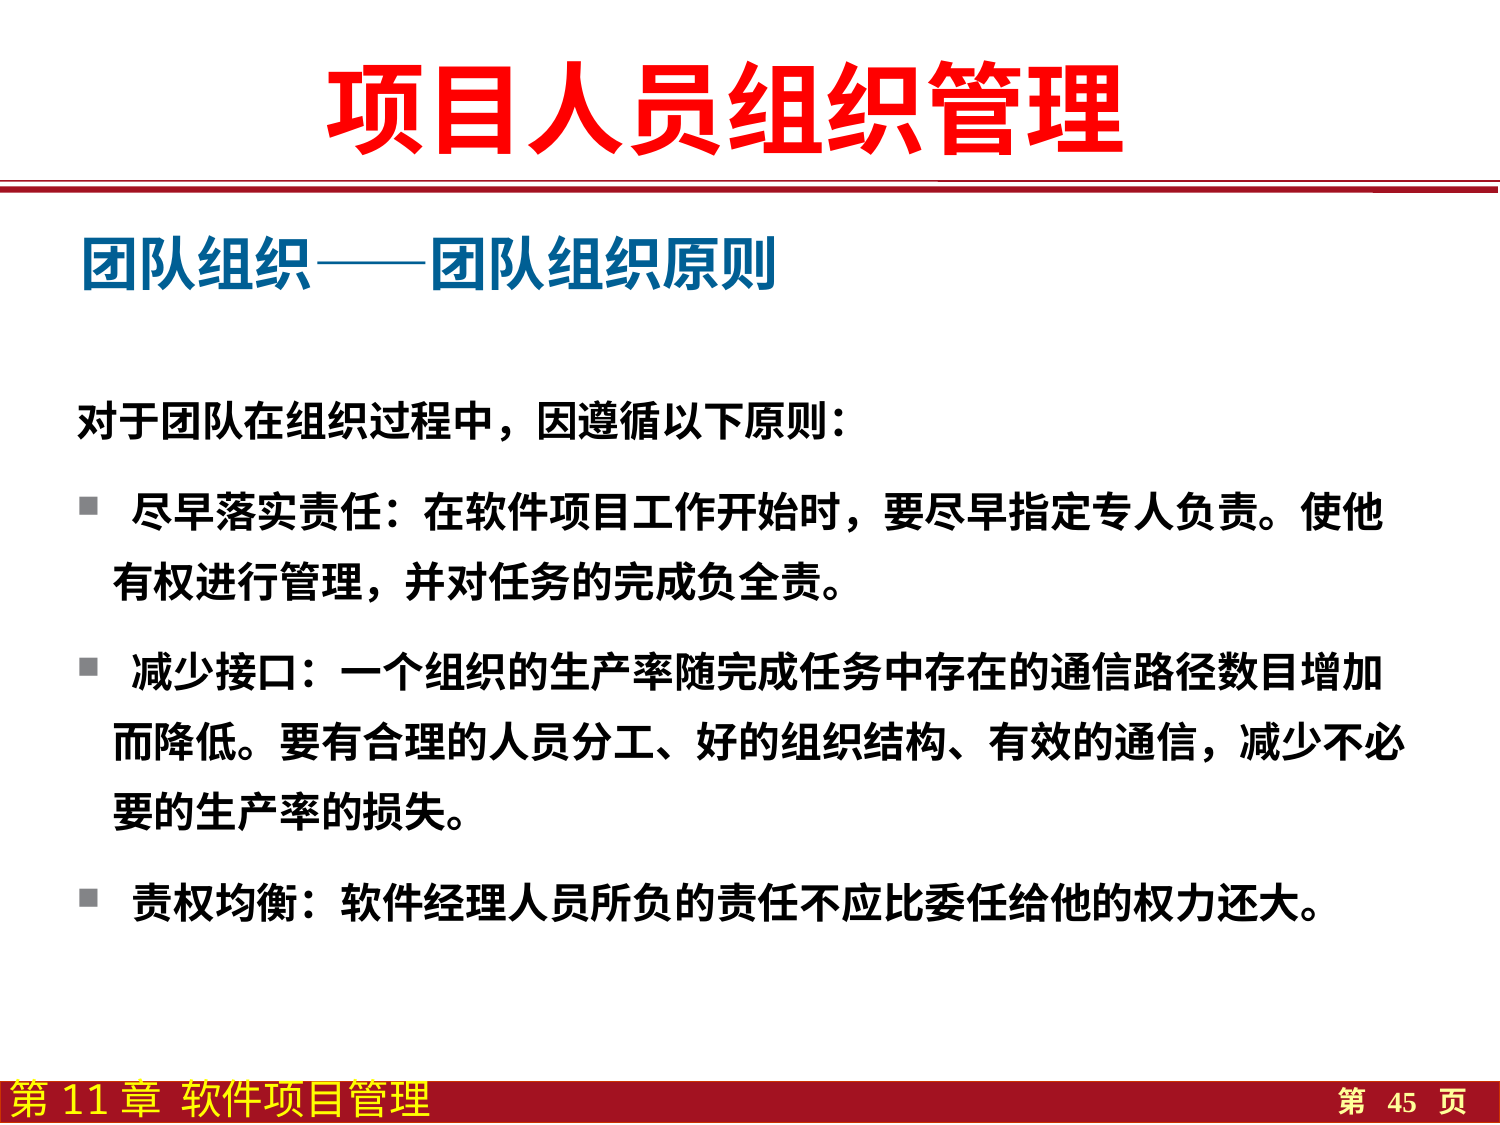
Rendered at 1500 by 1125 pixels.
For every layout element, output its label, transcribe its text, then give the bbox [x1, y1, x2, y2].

text_box 对于团队在组织过程中，因遵循以下原则： 尽早落实责任：在软件项目工作开始时，要尽早指定专人负责。使他有权进行管理，并对任务的完成负全责。 减少接口：一个组织的生产率随完成任务中存在的通信路径数目增加而降低。要有合理的人员分工、好的组织结构、有效的通信，减少不必要的生产率的损失。 责权均衡：软件经理人员所负的责任不应比委任给他的权力还大。 [76, 374, 1412, 928]
text_box 团队组织——团队组织原则 [65, 220, 927, 305]
text_box 项目人员组织管理 [312, 78, 1139, 169]
